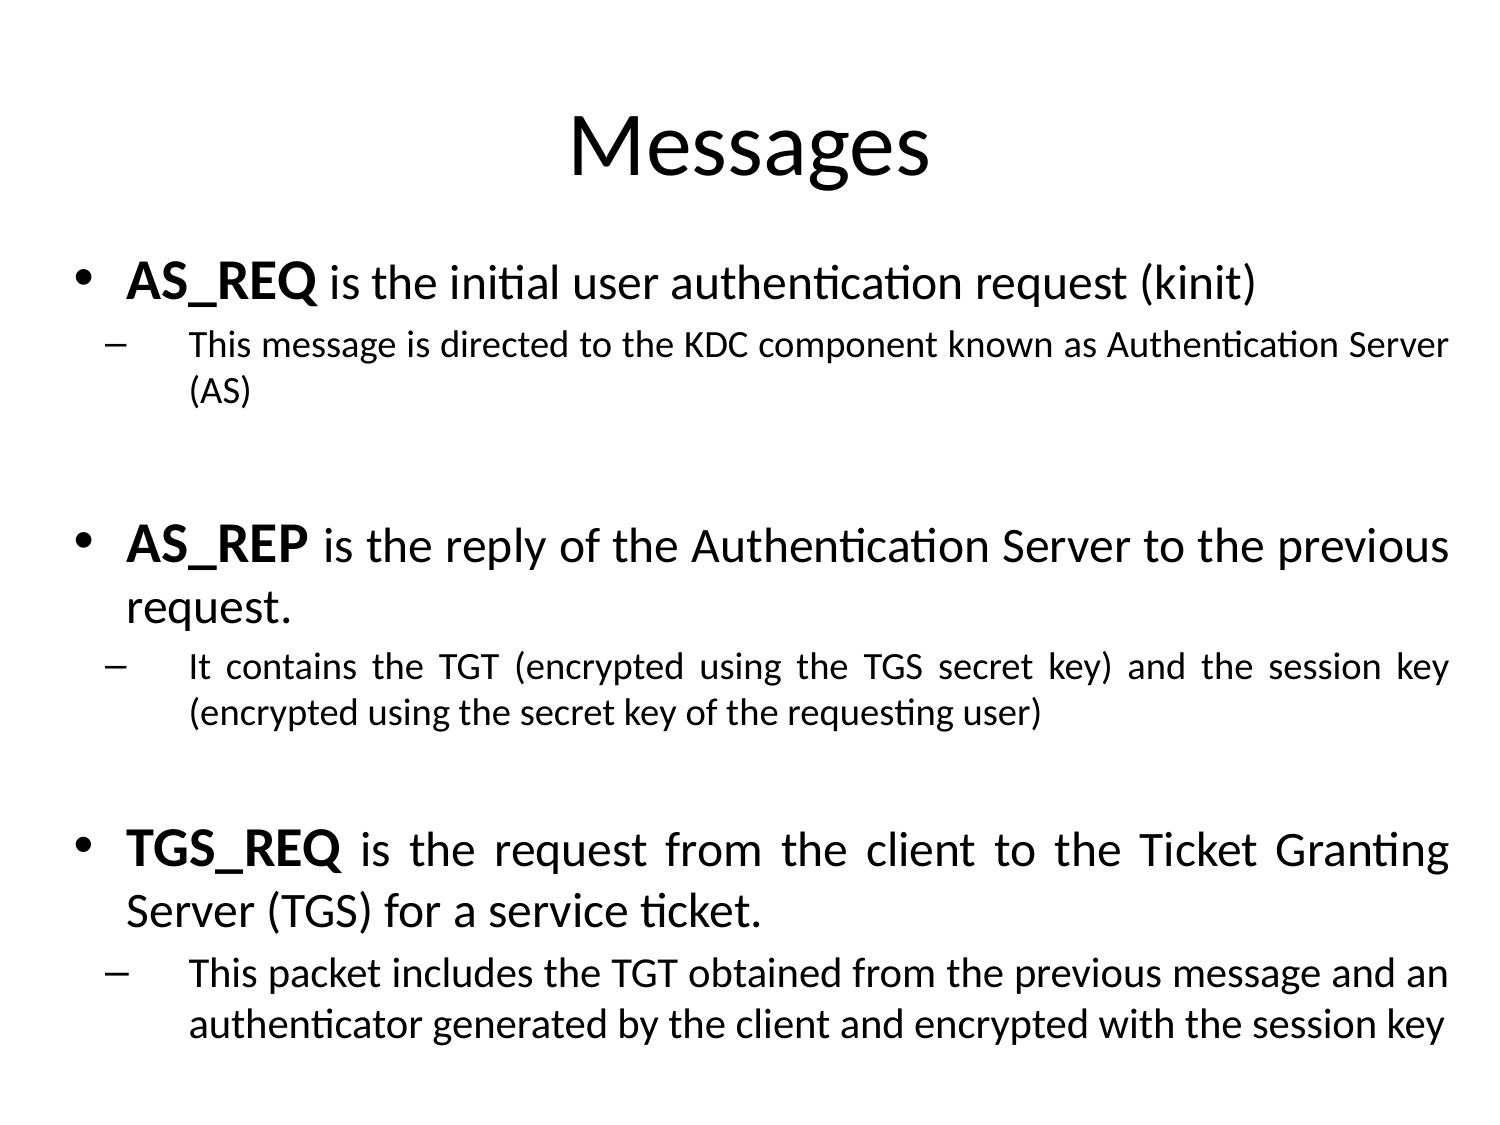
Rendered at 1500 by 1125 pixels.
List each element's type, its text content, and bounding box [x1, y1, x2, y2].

list AS_REQ is the initial user authentication request (kinit) This message is directed to the KDC component known as Authentication Server (AS) AS_REP is the reply of the Authentication Server to the previous request. It contains the TGT (encrypted using the TGS secret key) and the session key (encrypted using the secret key of the requesting user) TGS_REQ is the request from the client to the Ticket Granting Server (TGS) for a service ticket. This packet includes the TGT obtained from the previous message and an authenticator generated by the client and encrypted with the session key [58, 234, 1465, 1102]
title Messages [75, 45, 1425, 233]
